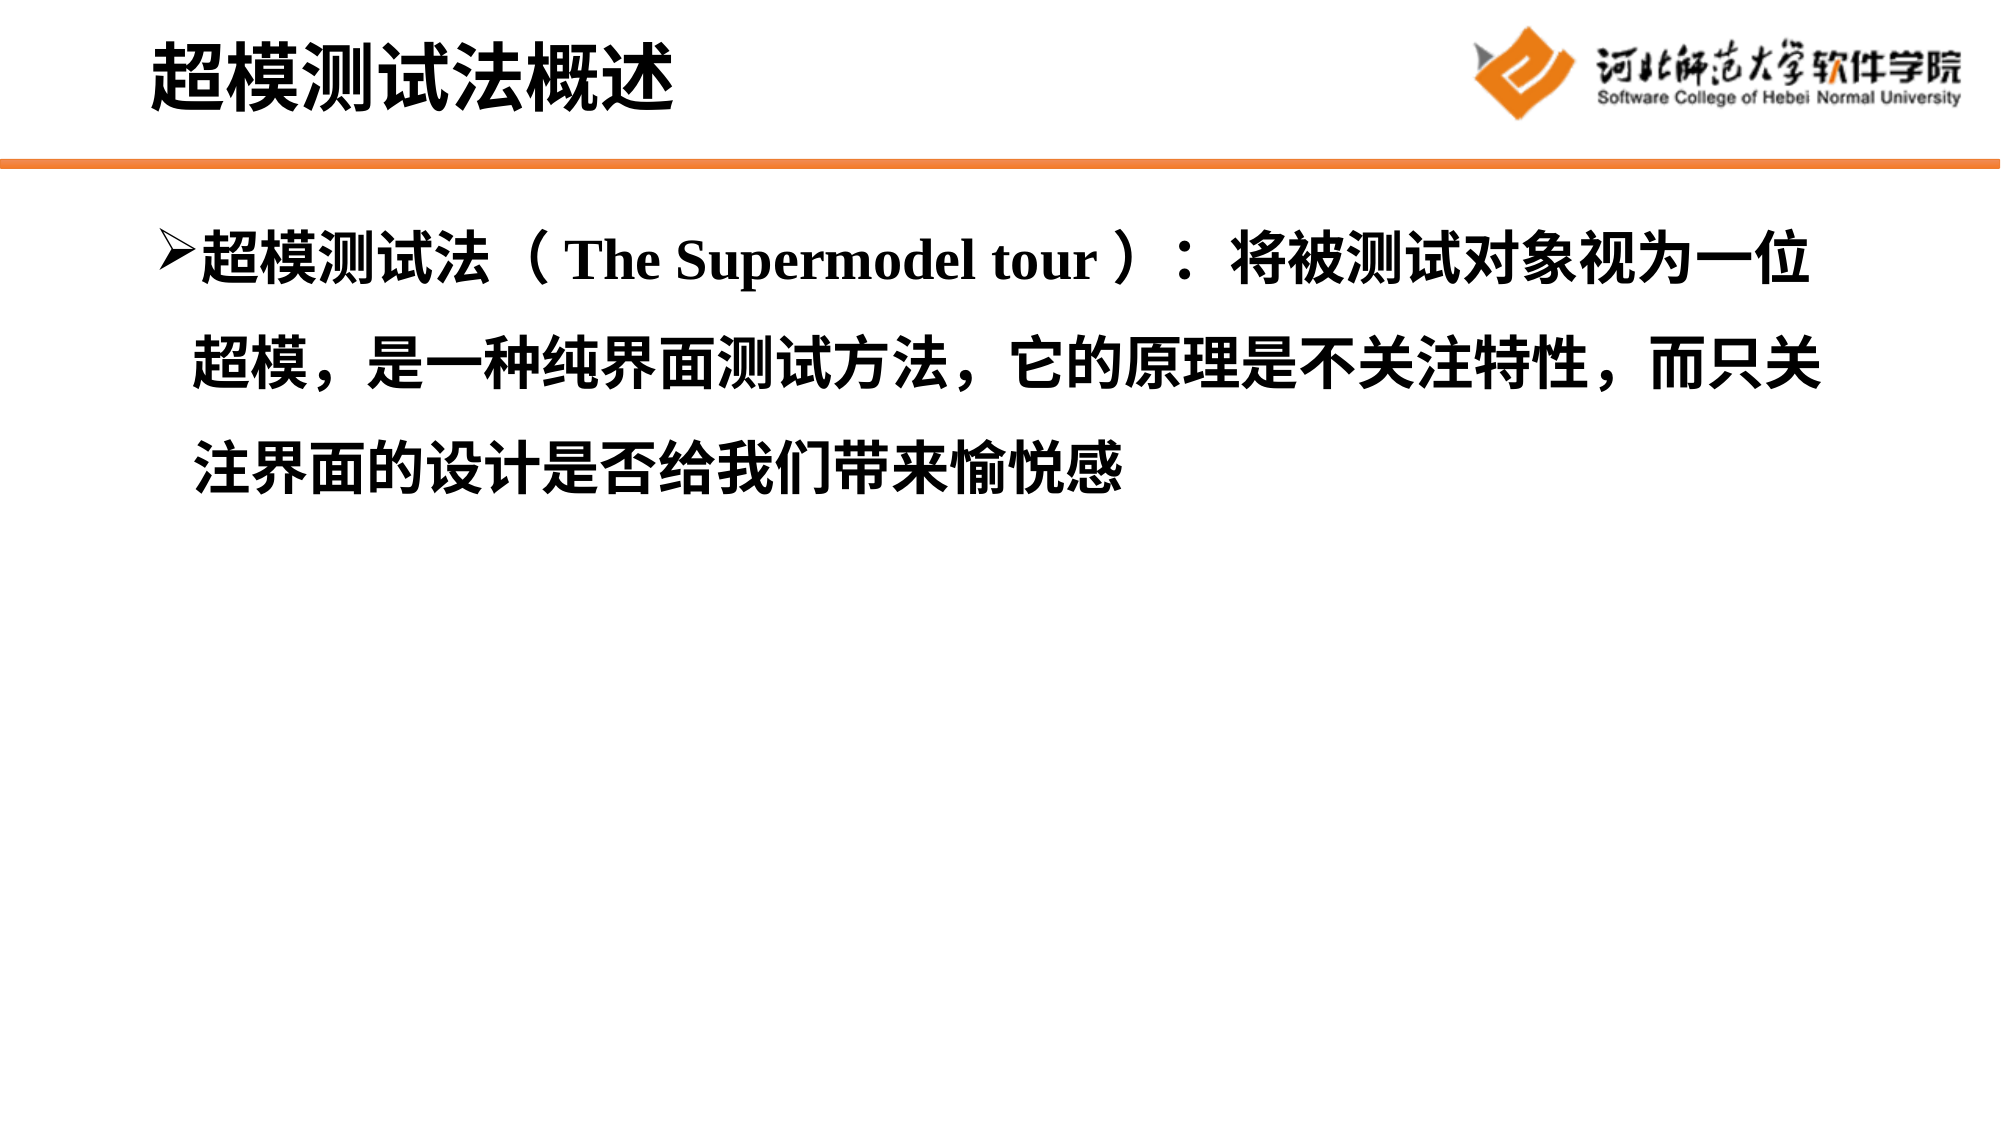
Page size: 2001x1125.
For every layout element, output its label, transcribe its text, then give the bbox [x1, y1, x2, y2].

title 超模测试法概述 [135, 8, 1861, 155]
picture [1861, 18, 1988, 126]
list 超模测试法（The Supermodel tour）：将被测试对象视为一位超模，是一种纯界面测试方法，它的原理是不关注特性，而只关注界面的设计是否给我们带来愉悦感 [139, 178, 1865, 988]
